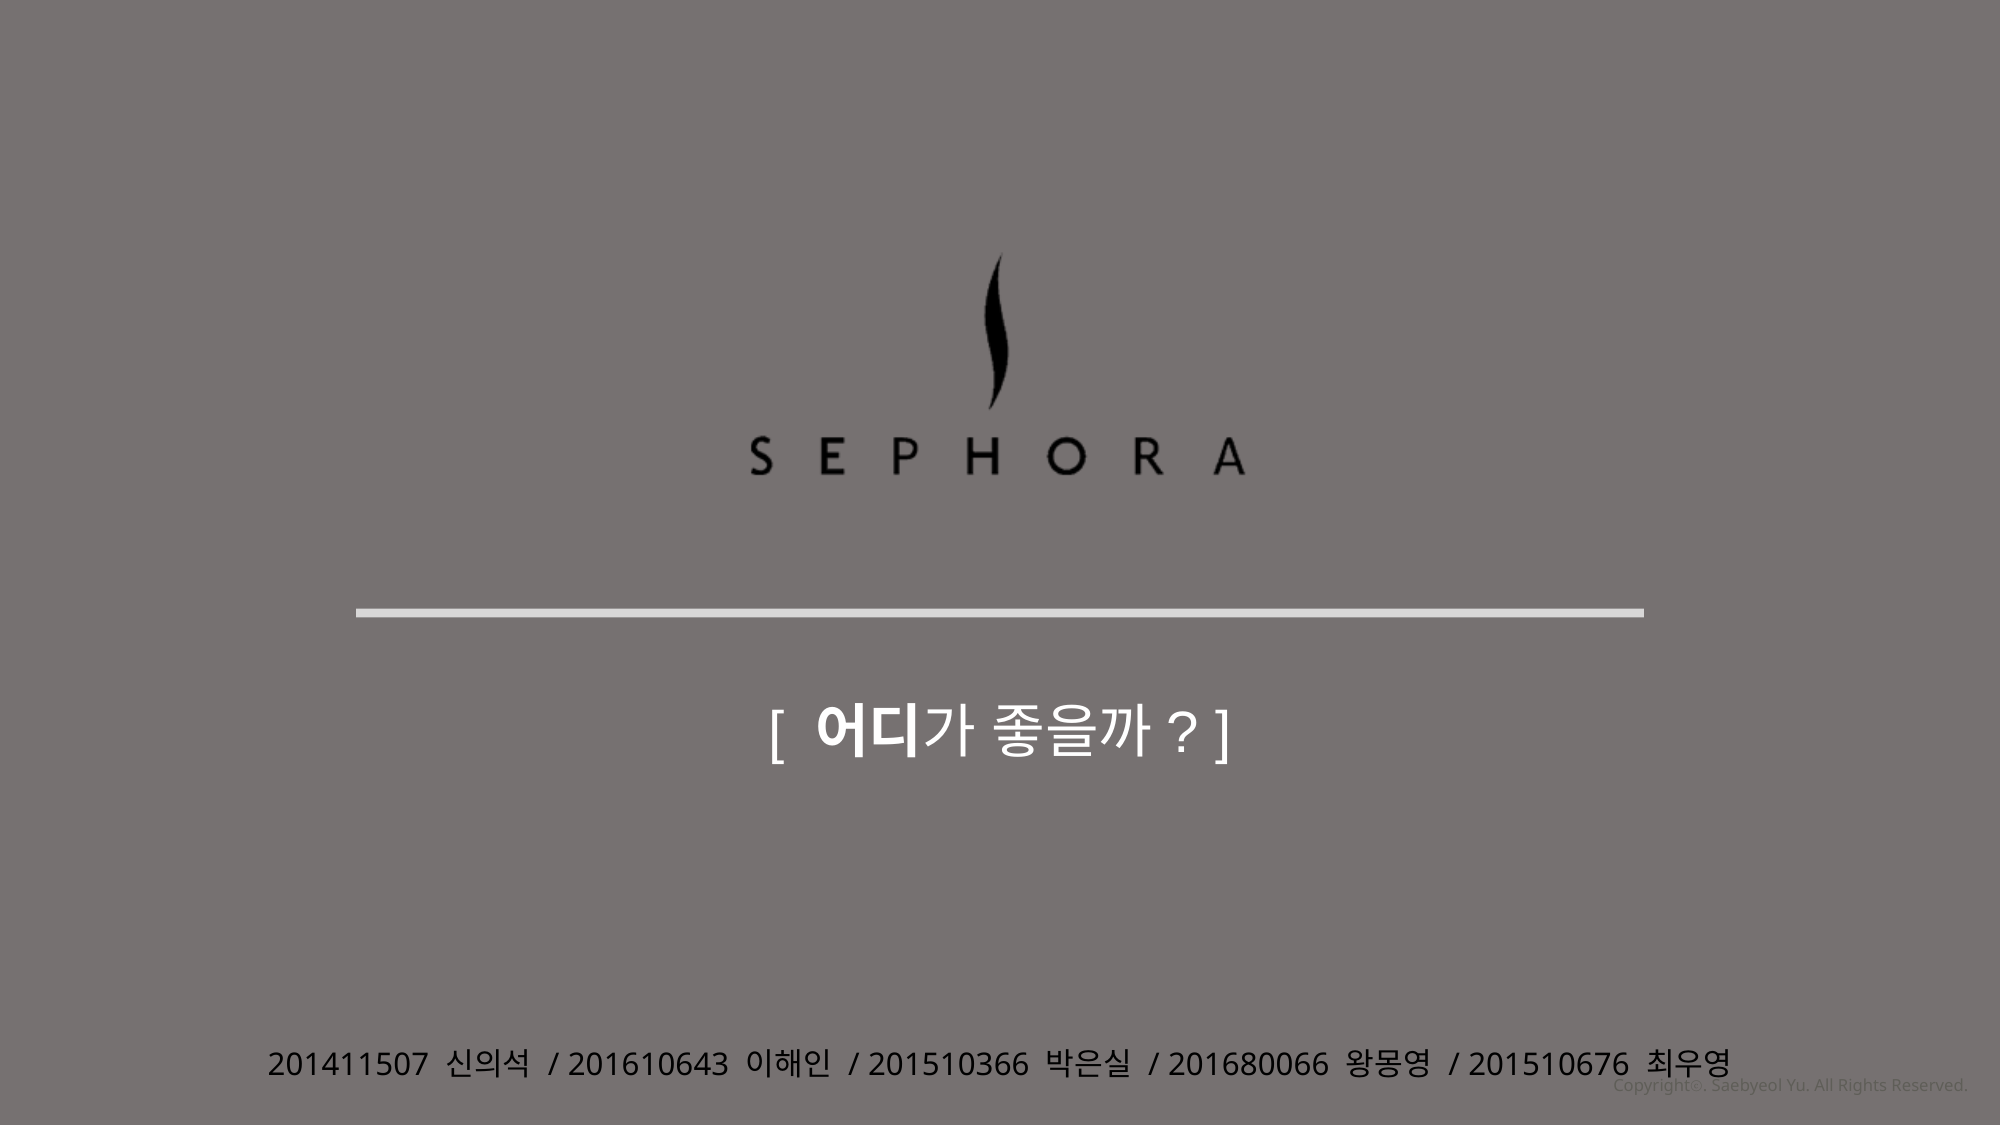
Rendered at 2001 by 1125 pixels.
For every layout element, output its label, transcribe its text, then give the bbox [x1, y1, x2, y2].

picture [728, 171, 1272, 563]
text_box [355, 608, 1645, 618]
text_box [ 어디가 좋을까? ] [615, 686, 1385, 771]
text_box 201411507 신의석 / 201610643 이해인 / 201510366 박은실 / 201680066 왕몽영 / 201510676 최우영 [0, 1036, 2000, 1089]
